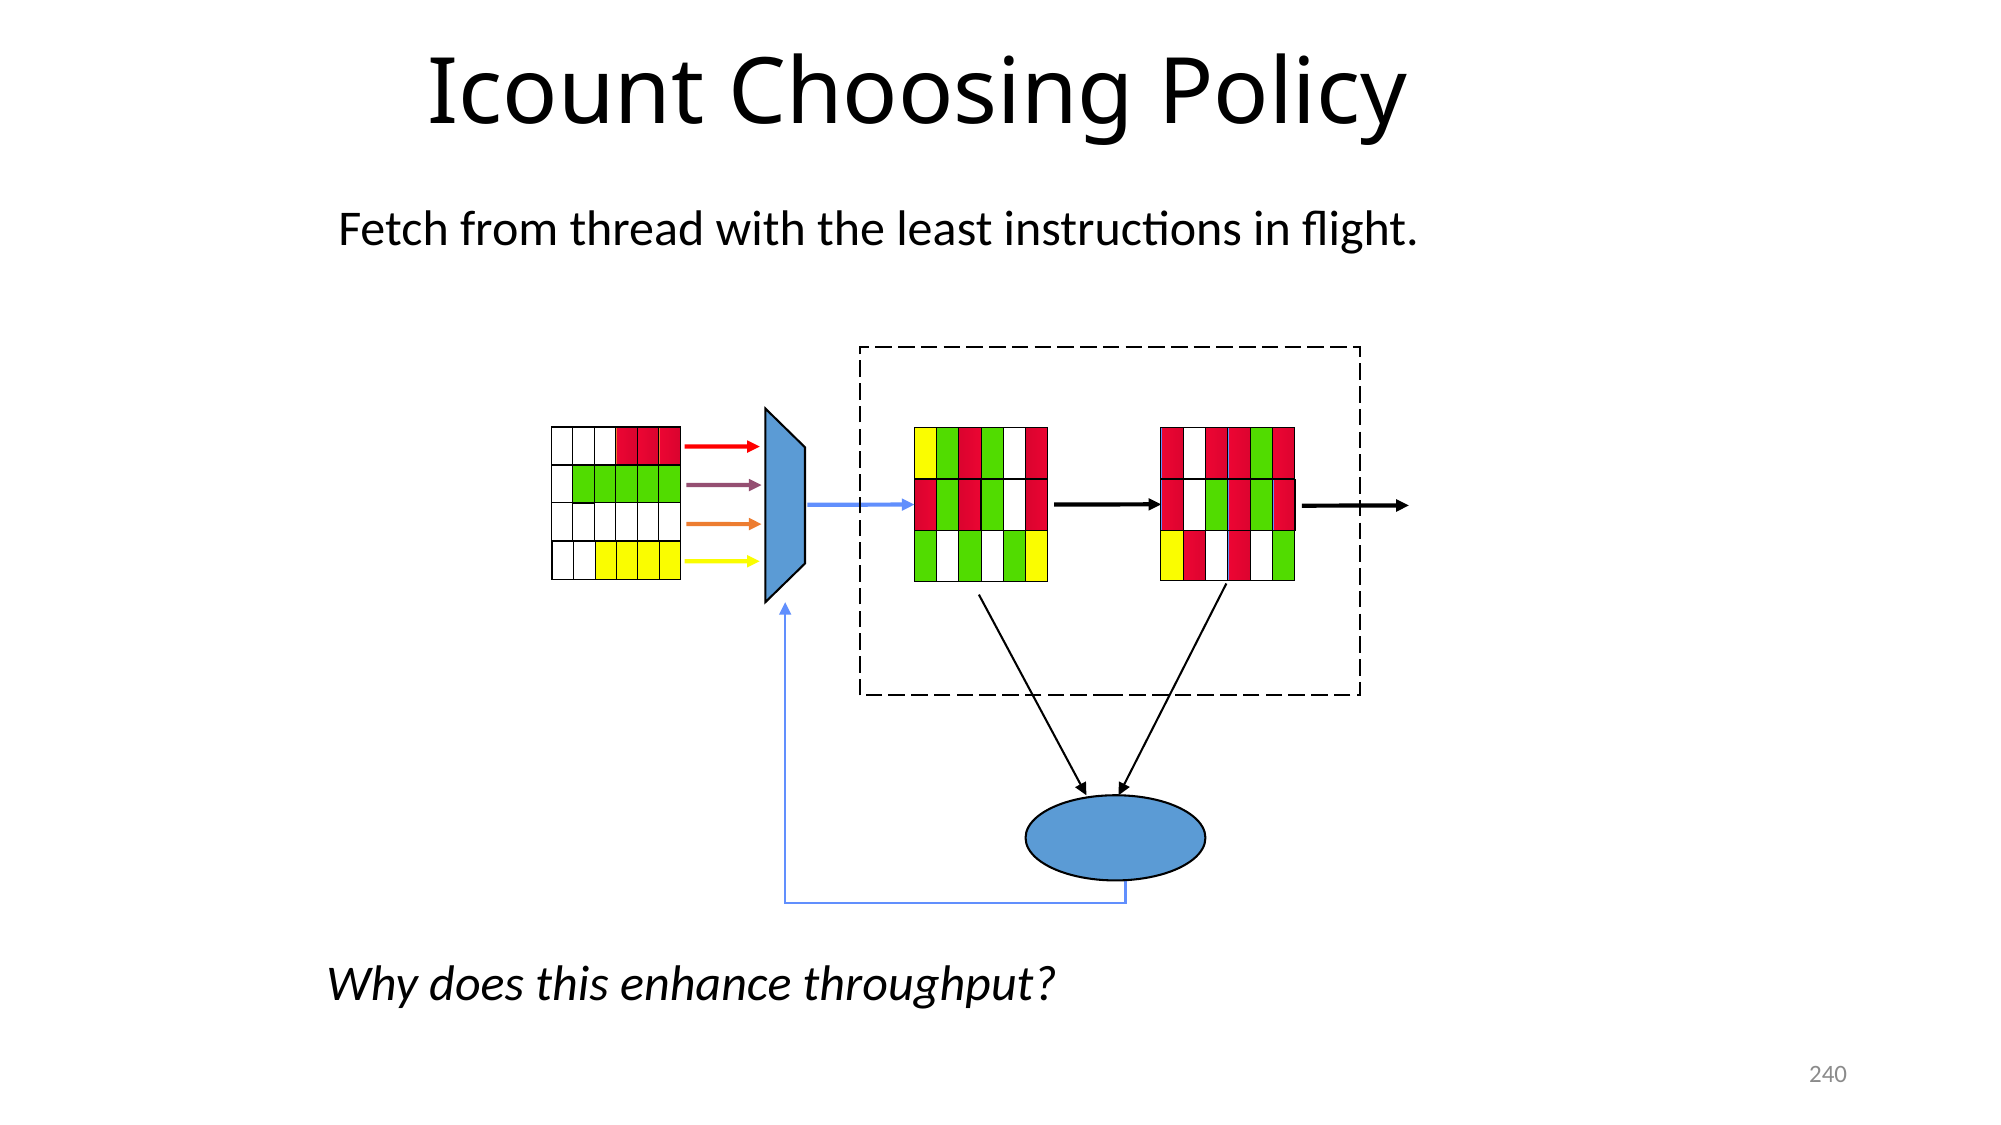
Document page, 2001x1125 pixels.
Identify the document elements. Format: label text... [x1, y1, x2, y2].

text_box Fetch from thread with the least instructions in flight. [323, 195, 1708, 315]
title Icount Choosing Policy [412, 0, 1588, 188]
text_box Why does this enhance throughput? [311, 949, 1706, 1070]
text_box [551, 347, 1409, 881]
slide_number 240 [1412, 1042, 1863, 1103]
